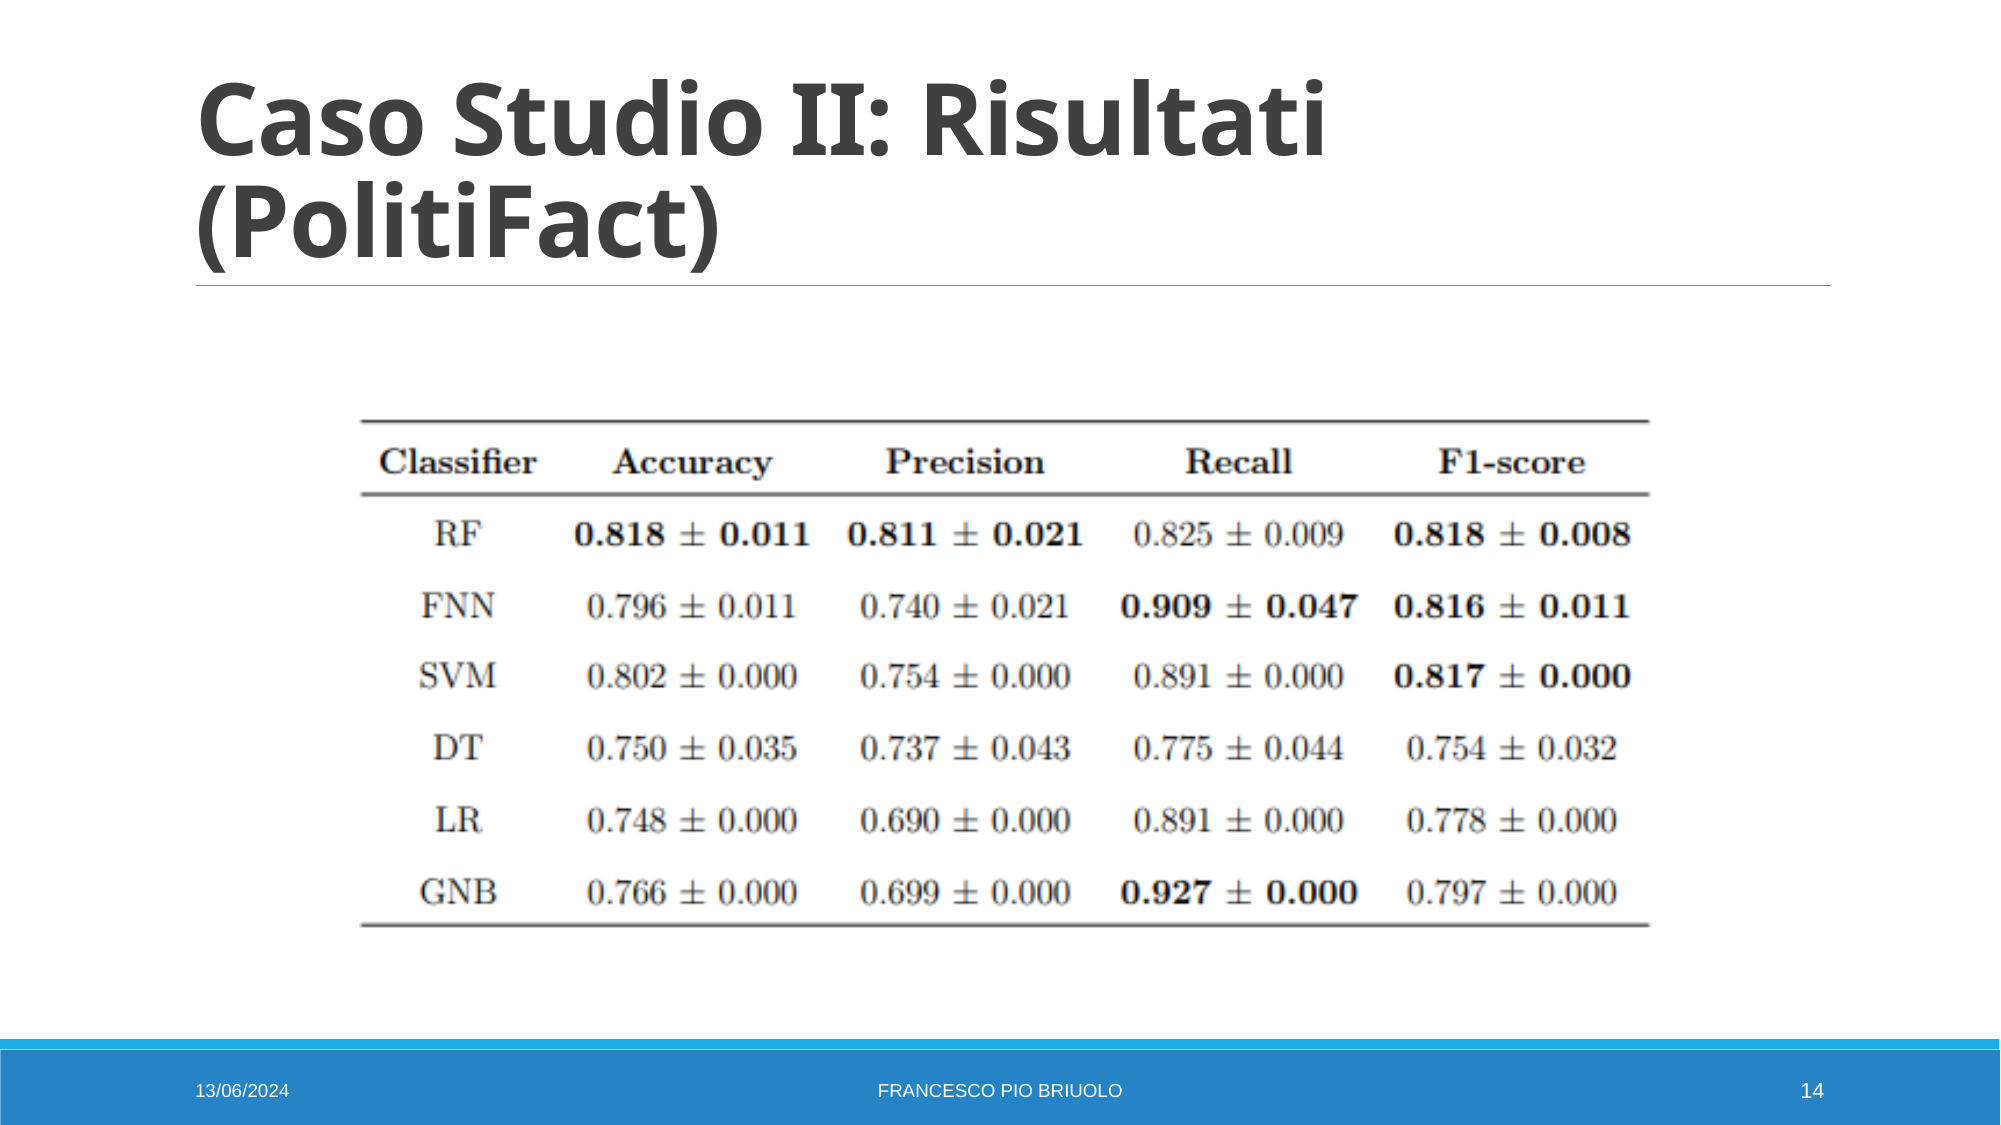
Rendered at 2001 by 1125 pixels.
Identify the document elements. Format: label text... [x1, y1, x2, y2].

footer Francesco Pio Briuolo [604, 1059, 1396, 1120]
picture [351, 409, 1664, 938]
slide_number 14 [1624, 1059, 1840, 1120]
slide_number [180, 1059, 586, 1120]
title Caso Studio II: Risultati (PolitiFact) [180, 47, 1830, 285]
